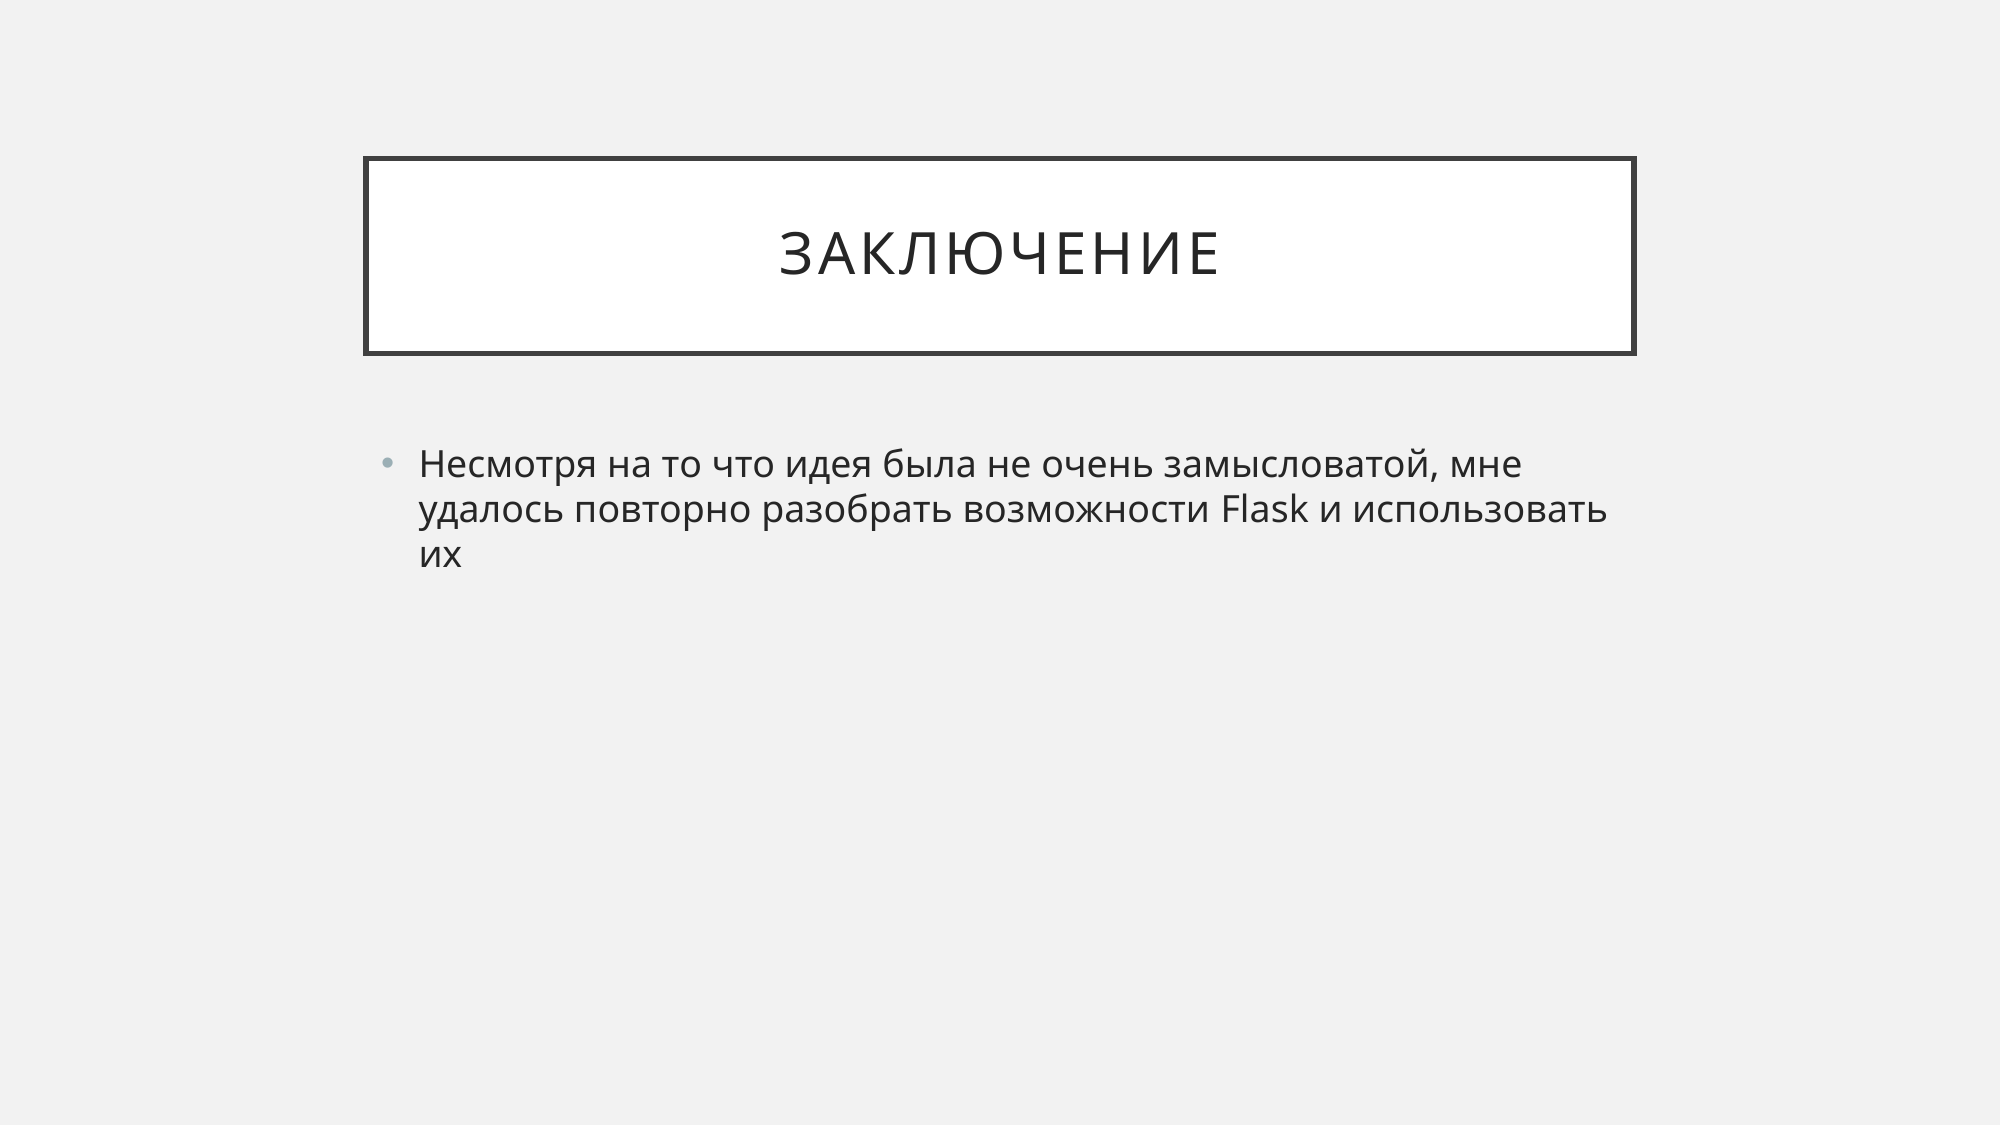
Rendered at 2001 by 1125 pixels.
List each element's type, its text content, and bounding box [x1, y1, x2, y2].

list Несмотря на то что идея была не очень замысловатой, мне удалось повторно разобрать возможности Flask и использовать их [366, 432, 1634, 942]
title Заключение [363, 156, 1637, 356]
